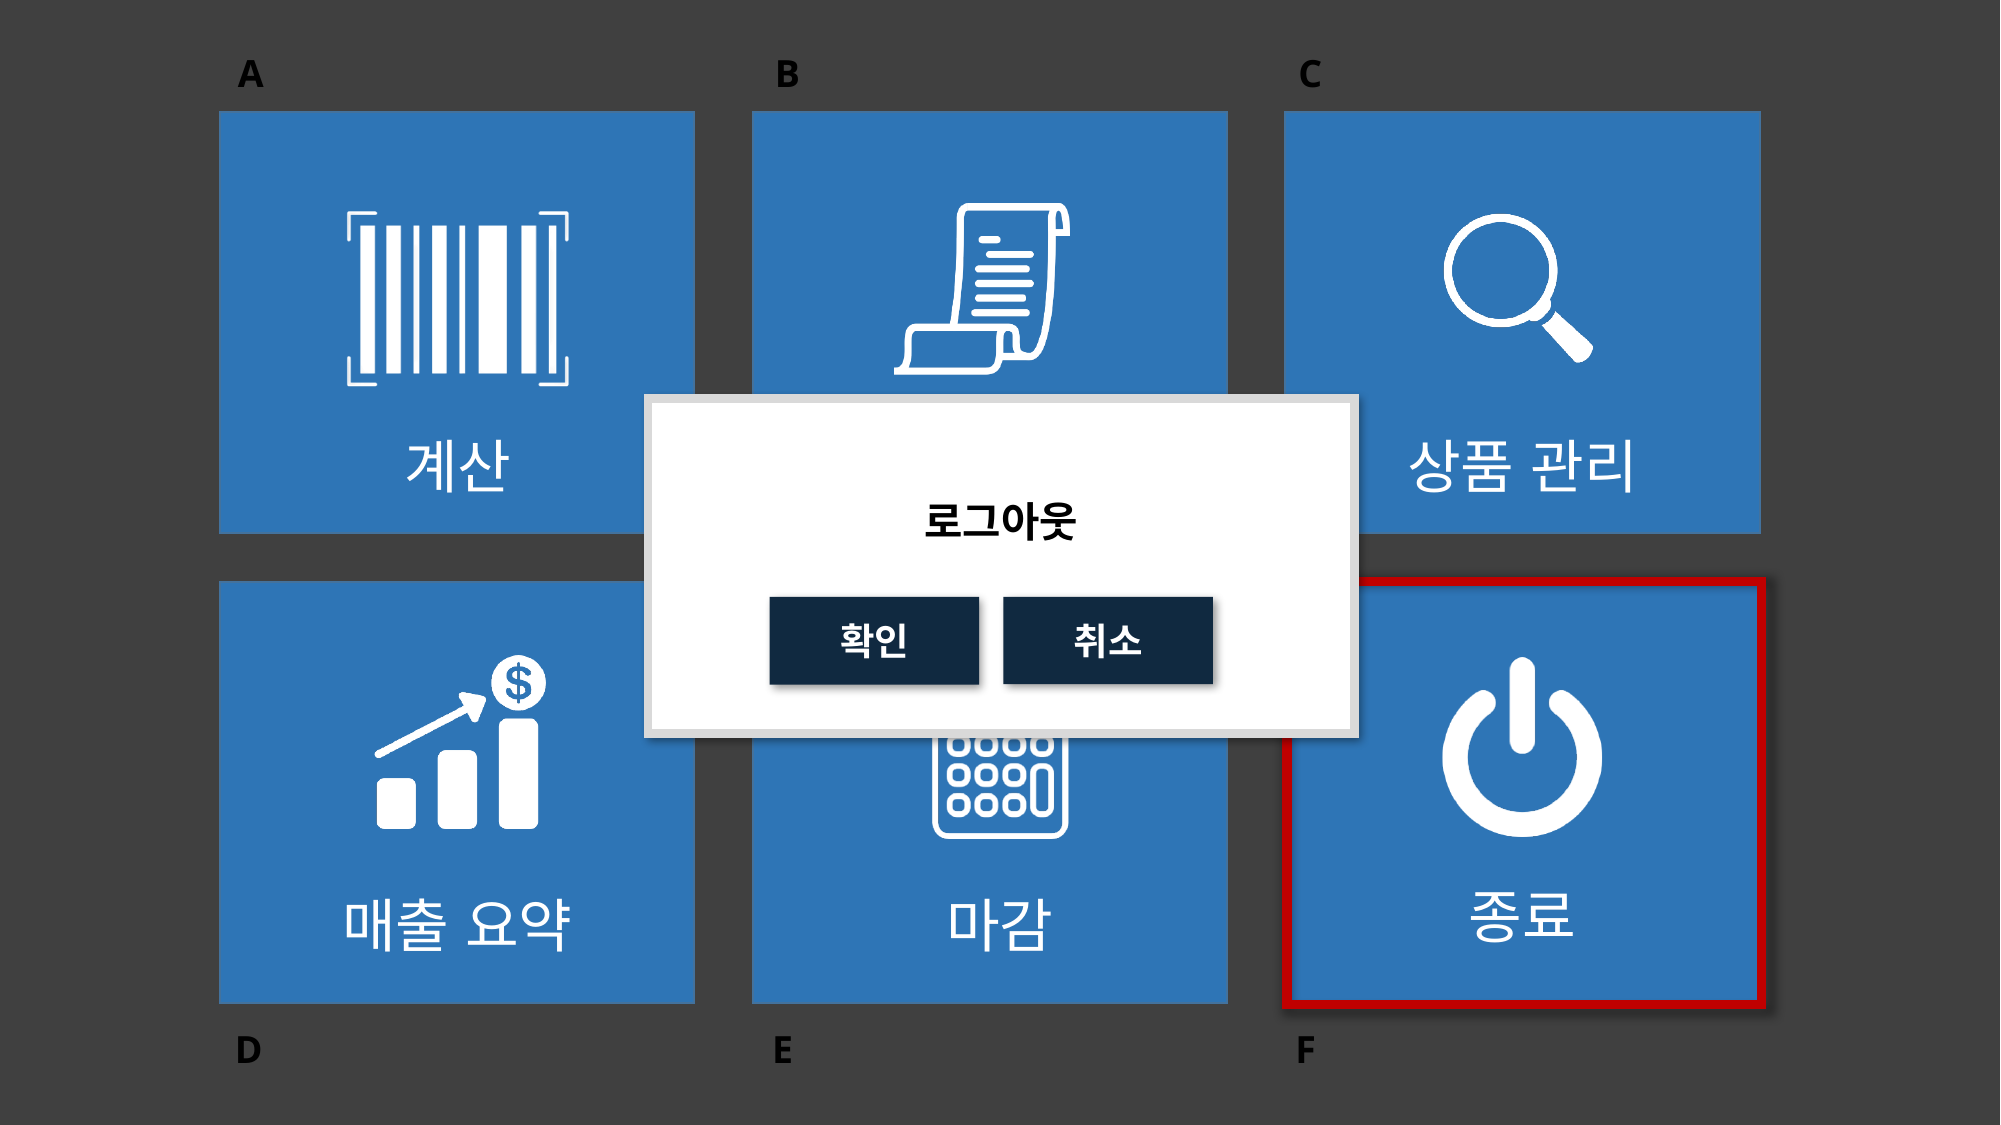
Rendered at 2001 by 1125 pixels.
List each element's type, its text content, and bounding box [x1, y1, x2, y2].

text_box A [223, 42, 279, 103]
text_box C [1283, 42, 1338, 103]
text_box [1285, 112, 1760, 534]
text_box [219, 112, 695, 534]
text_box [219, 581, 695, 1003]
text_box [1285, 581, 1760, 1003]
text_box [752, 112, 1228, 398]
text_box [752, 734, 1228, 1003]
text_box B [759, 42, 803, 103]
text_box F [1280, 1018, 1331, 1078]
text_box D [220, 1018, 278, 1078]
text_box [647, 398, 1355, 734]
text_box E [757, 1018, 801, 1078]
